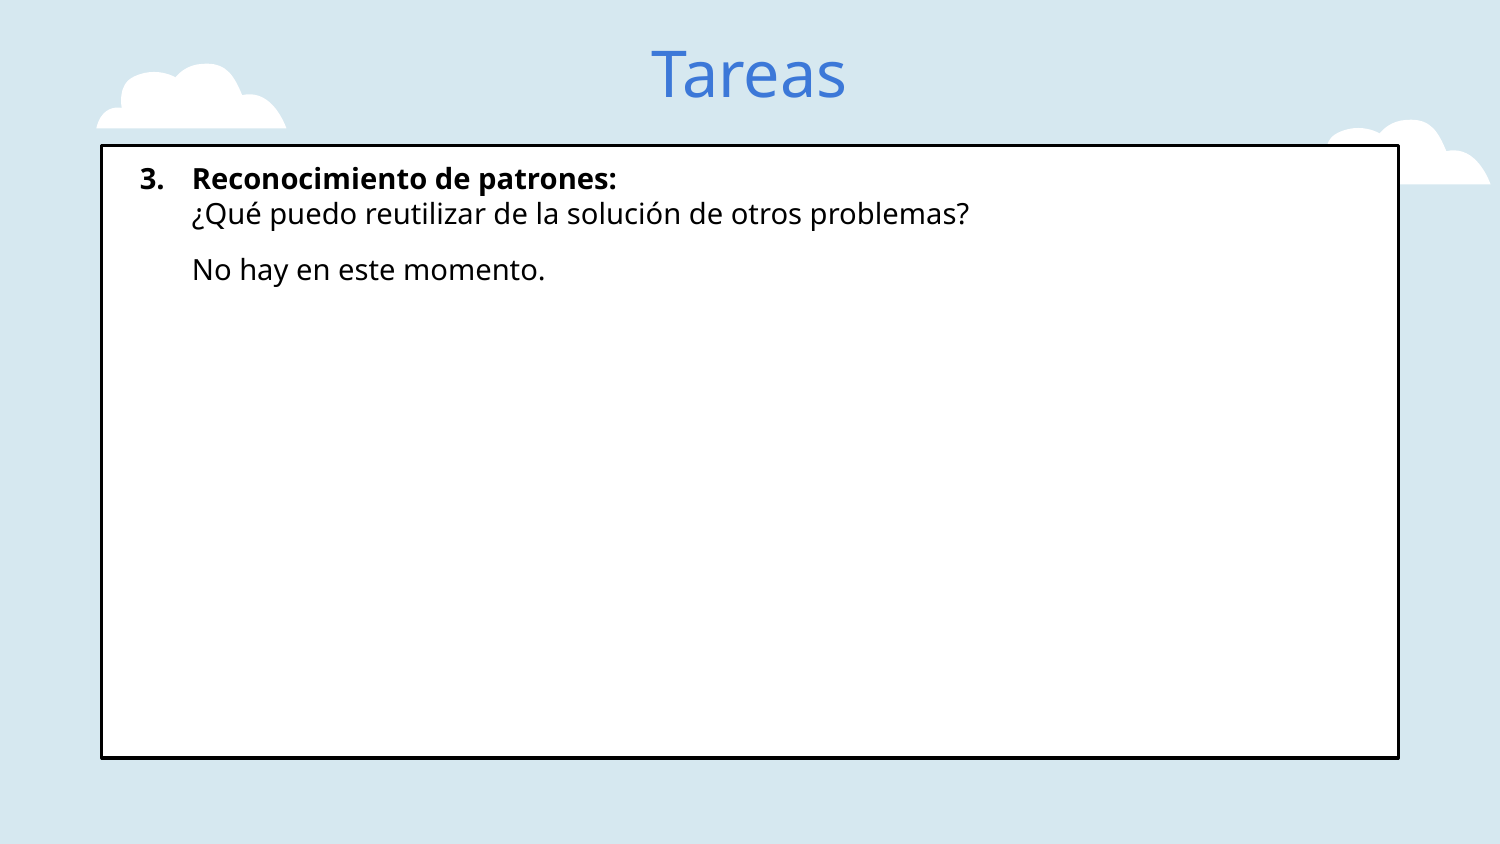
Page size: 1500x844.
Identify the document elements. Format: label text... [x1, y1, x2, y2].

text_box Reconocimiento de patrones: ¿Qué puedo reutilizar de la solución de otros problemas? No hay en este momento. [101, 145, 1399, 758]
title Tareas [114, 17, 1386, 110]
